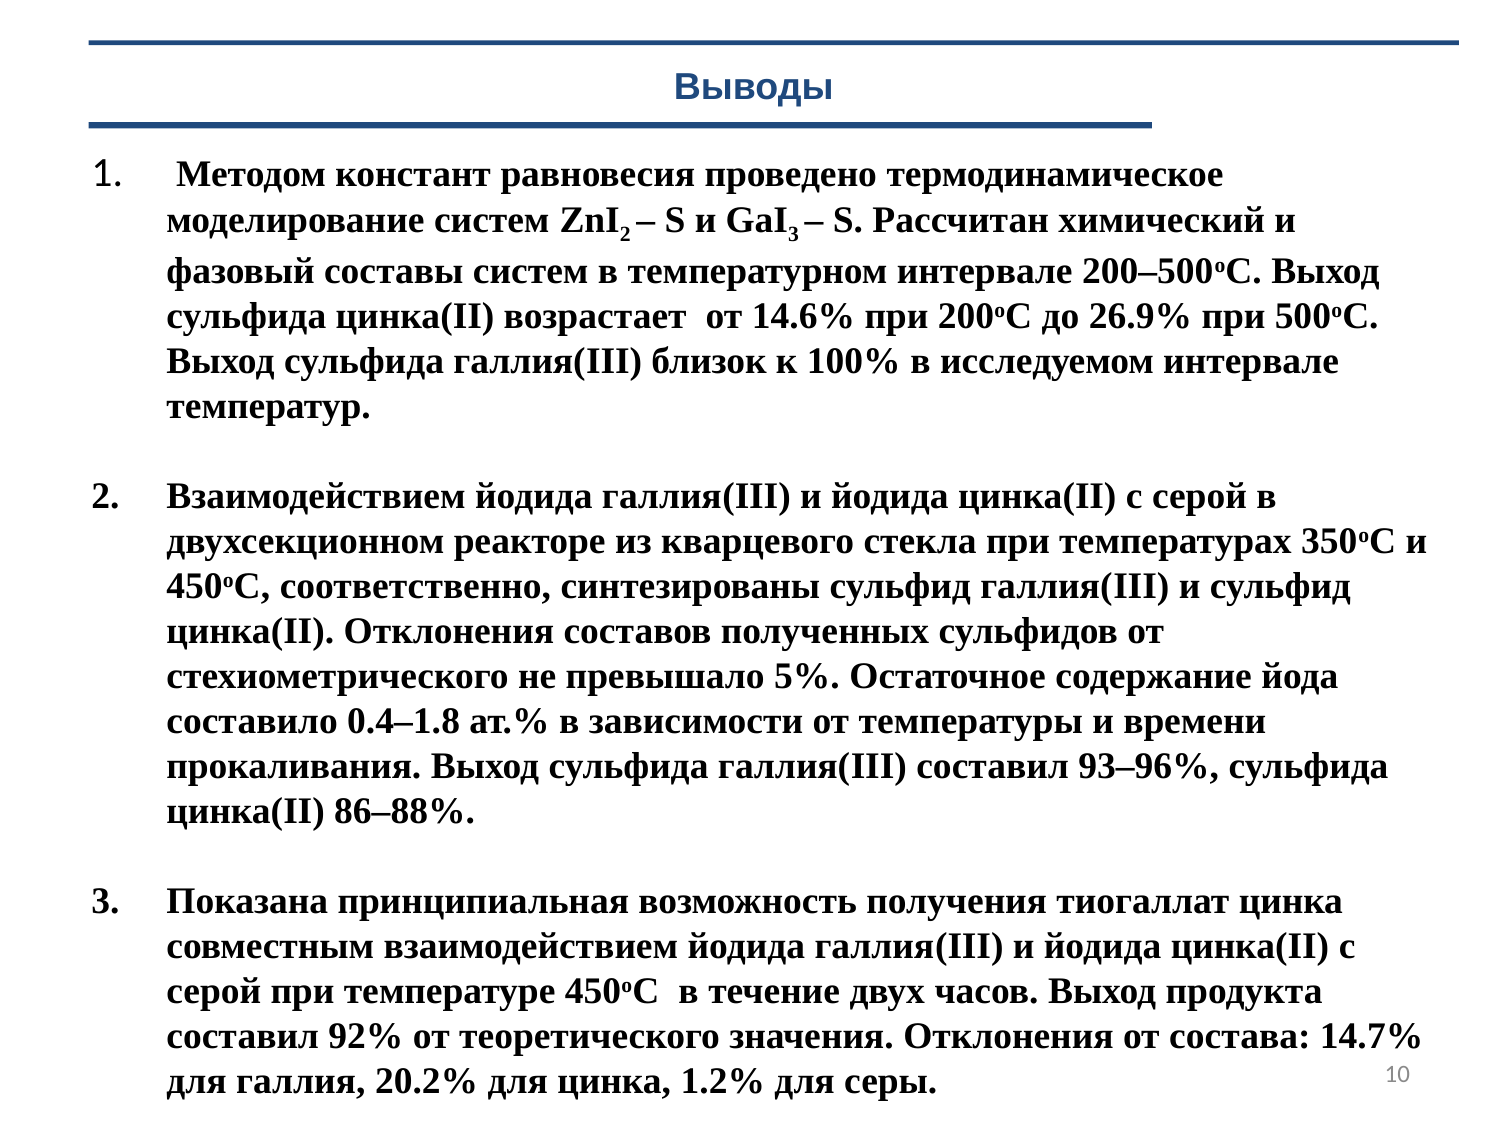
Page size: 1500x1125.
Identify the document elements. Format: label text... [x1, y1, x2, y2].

text_box Выводы [659, 54, 849, 115]
text_box Методом констант равновесия проведено термодинамическое моделирование систем ZnI2 – S и GaI3 – S. Рассчитан химический и фазовый составы систем в температурном интервале 200–500оС. Выход сульфида цинка(II) возрастает от 14.6% при 200оС до 26.9% при 500оС. Выход сульфида галлия(III) близок к 100% в исследуемом интервале температур. Взаимодействием йодида галлия(III) и йодида цинка(II) с серой в двухсекционном реакторе из кварцевого стекла при температурах 350оС и 450оС, соответственно, синтезированы сульфид галлия(III) и сульфид цинка(II). Отклонения составов полученных сульфидов от стехиометрического не превышало 5%. Остаточное содержание йода составило 0.4–1.8 ат.% в зависимости от температуры и времени прокаливания. Выход сульфида галлия(III) составил 93–96%, сульфида цинка(II) 86–88%. Показана принципиальная возможность получения тиогаллат цинка совместным взаимодействием йодида галлия(III) и йодида цинка(II) с серой при температуре 450оС в течение двух часов. Выход продукта составил 92% от теоретического значения. Отклонения от состава: 14.7% для галлия, 20.2% для цинка, 1.2% для серы. [76, 137, 1459, 1125]
